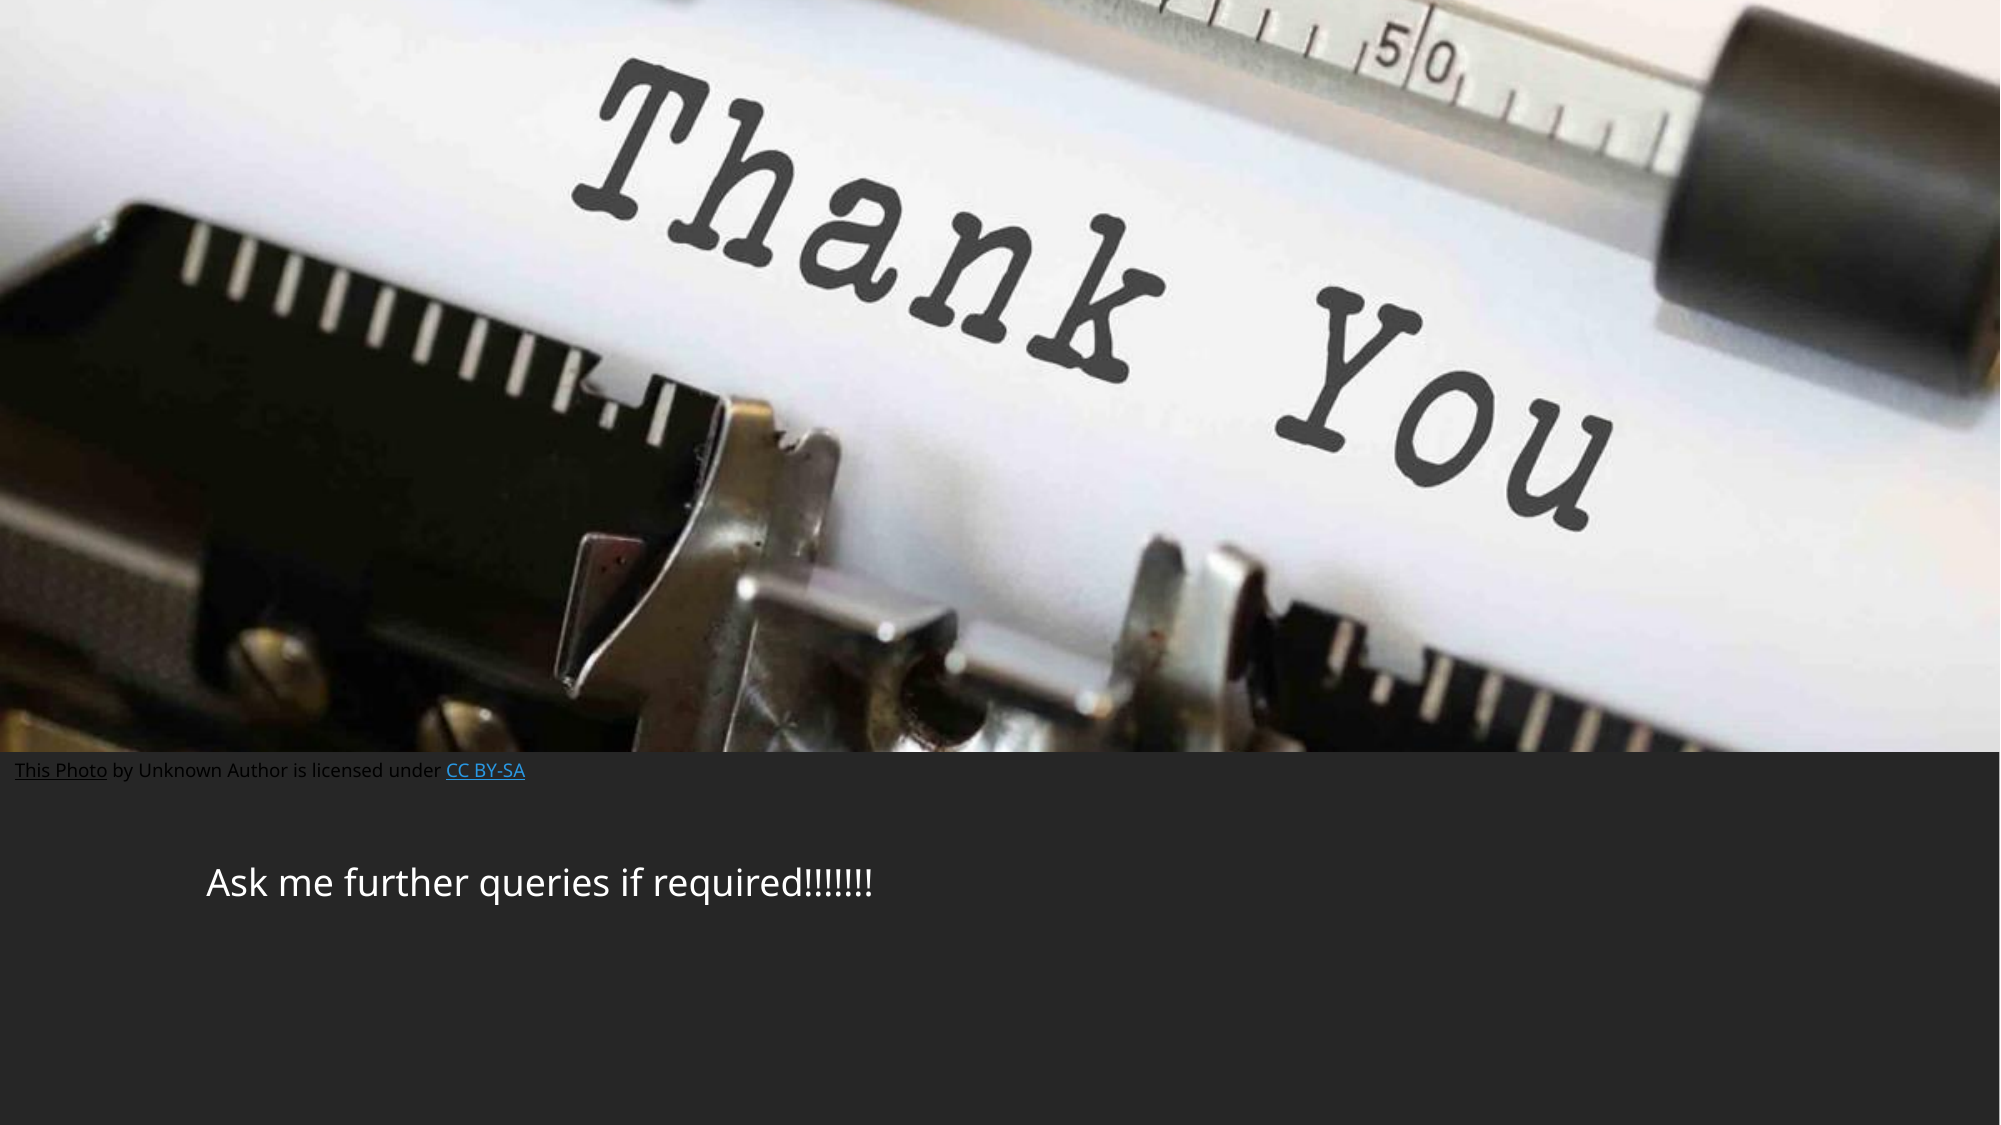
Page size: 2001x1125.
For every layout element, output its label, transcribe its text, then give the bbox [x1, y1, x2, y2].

text_box This Photo by Unknown Author is licensed under CC BY-SA [0, 762, 2000, 792]
picture [0, 0, 2000, 752]
list Ask me further queries if required!!!!!!! [191, 853, 1851, 954]
